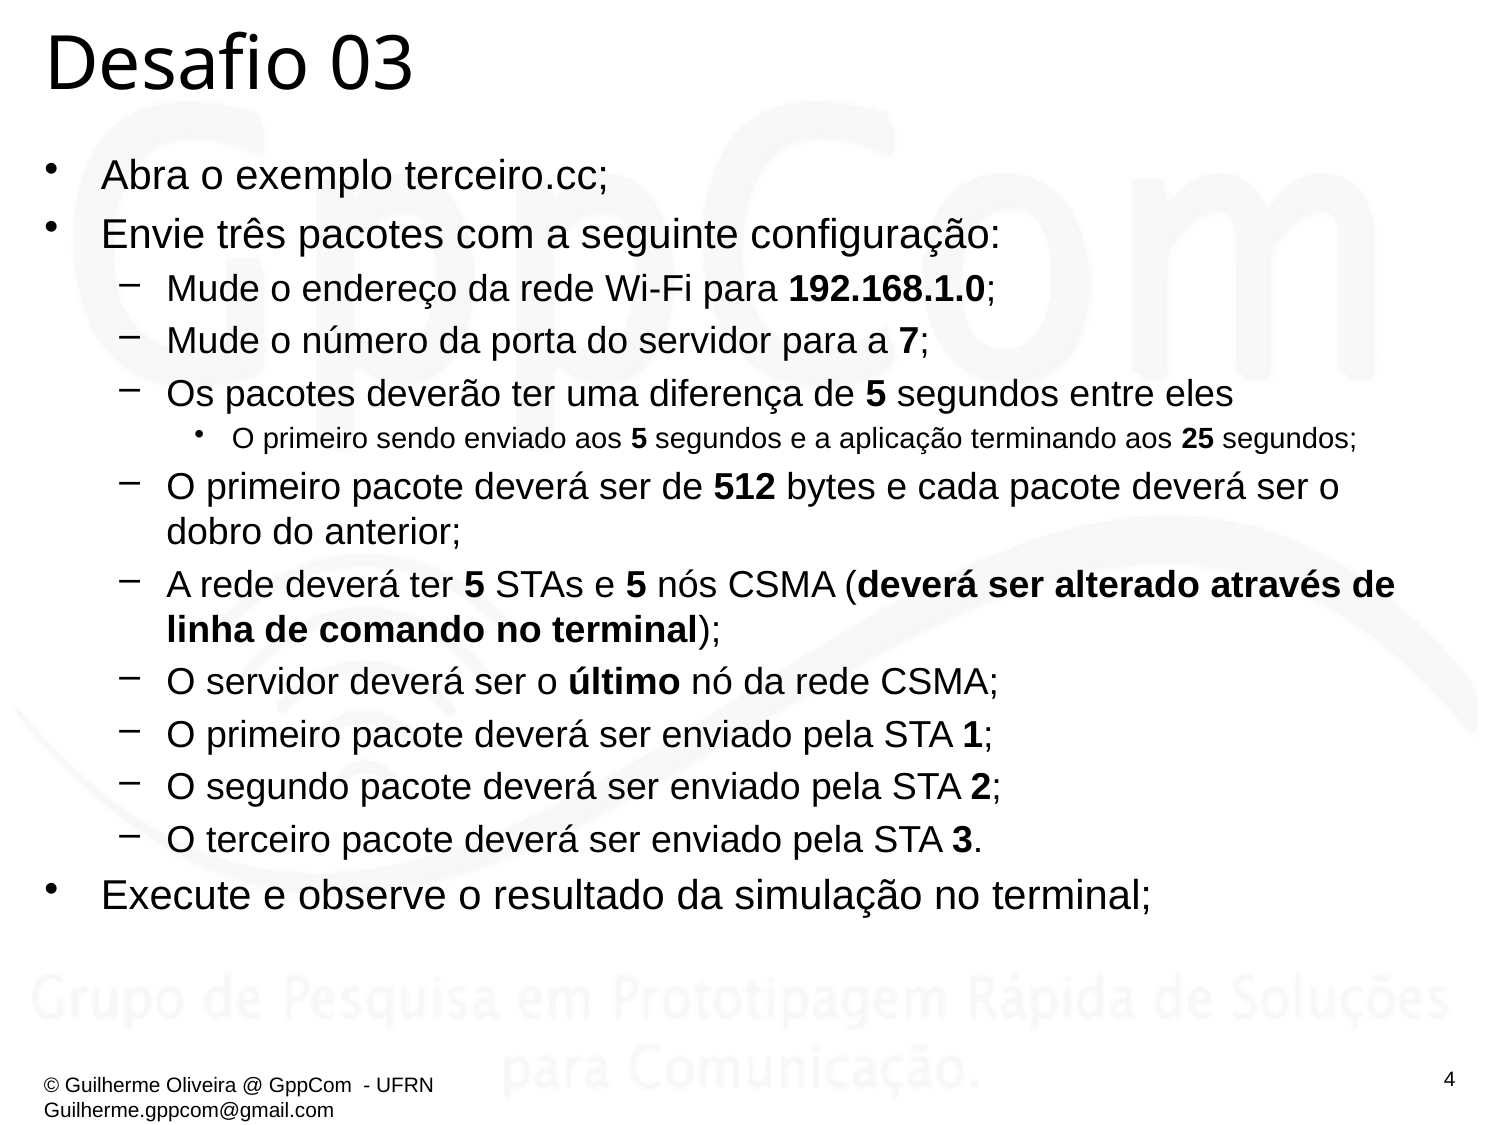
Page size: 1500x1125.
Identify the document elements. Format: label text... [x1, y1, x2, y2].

title Desafio 03 [29, 7, 1393, 140]
list Abra o exemplo terceiro.cc; Envie três pacotes com a seguinte configuração: Mude o endereço da rede Wi-Fi para 192.168.1.0; Mude o número da porta do servidor para a 7; Os pacotes deverão ter uma diferença de 5 segundos entre eles O primeiro sendo enviado aos 5 segundos e a aplicação terminando aos 25 segundos; O primeiro pacote deverá ser de 512 bytes e cada pacote deverá ser o dobro do anterior; A rede deverá ter 5 STAs e 5 nós CSMA (deverá ser alterado através de linha de comando no terminal); O servidor deverá ser o último nó da rede CSMA; O primeiro pacote deverá ser enviado pela STA 1; O segundo pacote deverá ser enviado pela STA 2; O terceiro pacote deverá ser enviado pela STA 3. Execute e observe o resultado da simulação no terminal; [29, 140, 1438, 1004]
slide_number 4 [1257, 1058, 1471, 1107]
